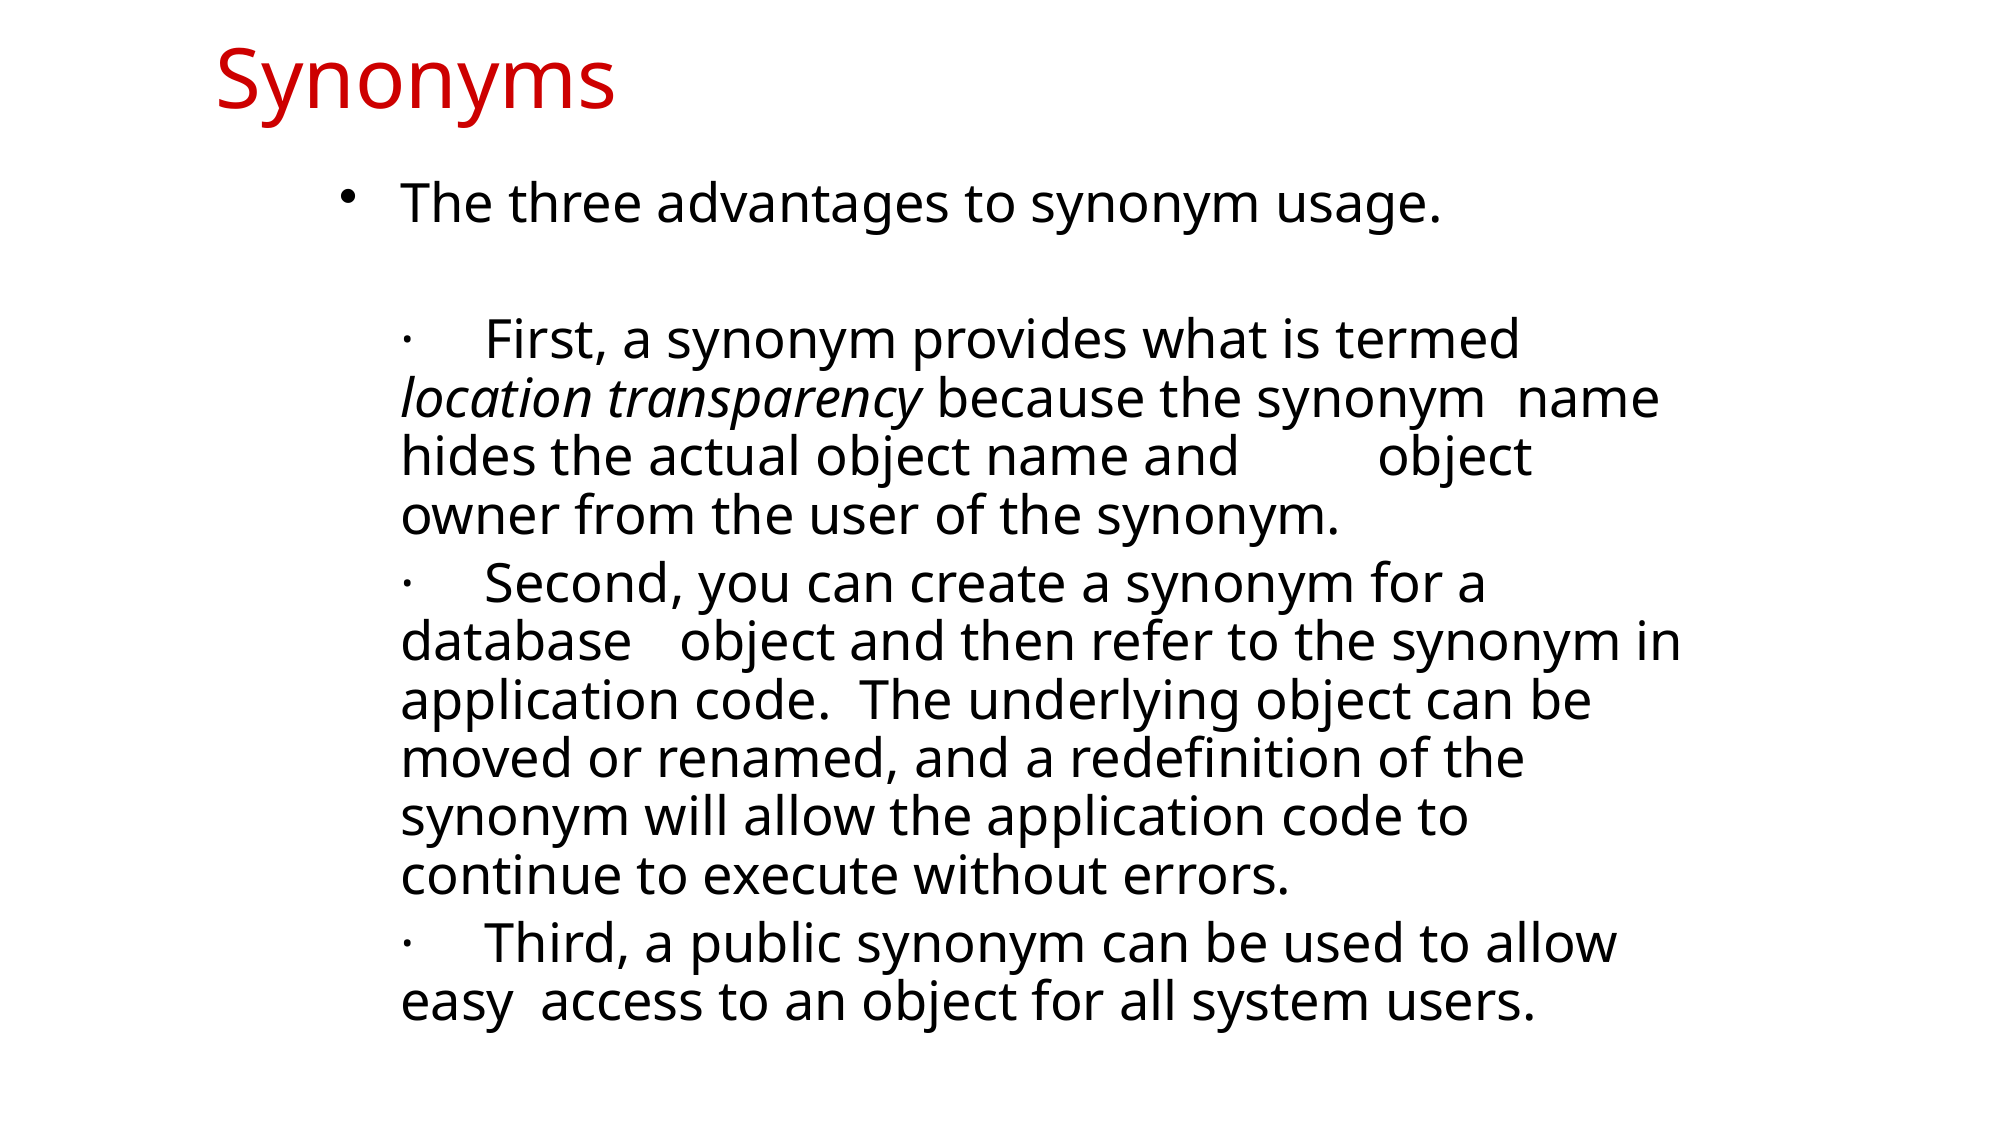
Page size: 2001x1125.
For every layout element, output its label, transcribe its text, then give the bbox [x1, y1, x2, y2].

list The three advantages to synonym usage. · First, a synonym provides what is termed location transparency because the synonym name hides the actual object name and object owner from the user of the synonym. · Second, you can create a synonym for a database object and then refer to the synonym in application code. The underlying object can be moved or renamed, and a redefinition of the synonym will allow the application code to continue to execute without errors. · Third, a public synonym can be used to allow easy access to an object for all system users. [245, 168, 1708, 1057]
title Synonyms [200, 12, 1476, 150]
